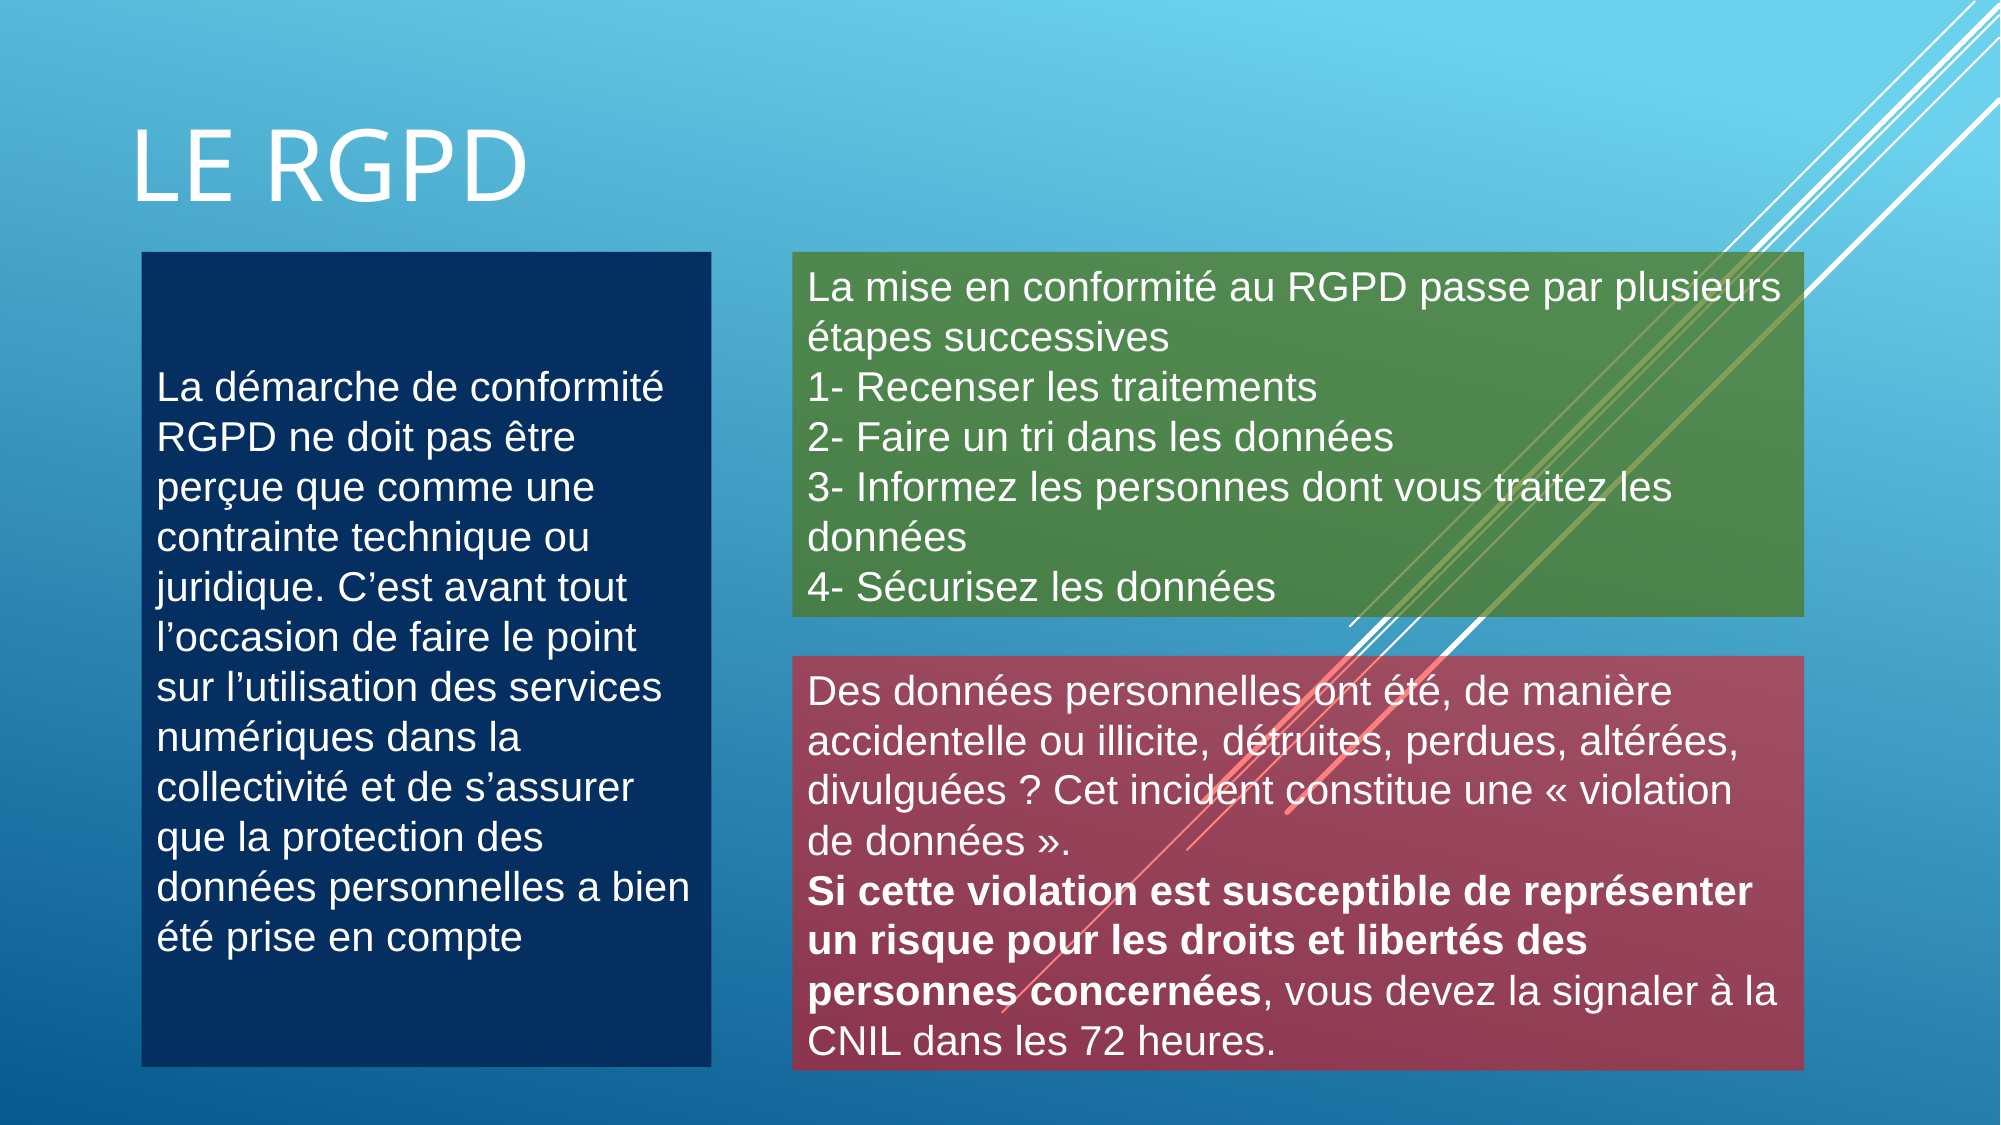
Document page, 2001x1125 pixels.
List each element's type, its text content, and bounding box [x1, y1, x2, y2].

text_box La mise en conformité au RGPD passe par plusieurs étapes successives 1- Recenser les traitements 2- Faire un tri dans les données 3- Informez les personnes dont vous traitez les données 4- Sécurisez les données [792, 251, 1805, 617]
text_box La démarche de conformité RGPD ne doit pas être perçue que comme une contrainte technique ou juridique. C’est avant tout l’occasion de faire le point sur l’utilisation des services numériques dans la collectivité et de s’assurer que la protection des données personnelles a bien été prise en compte [141, 251, 712, 1067]
text_box Des données personnelles ont été, de manière accidentelle ou illicite, détruites, perdues, altérées, divulguées ? Cet incident constitue une « violation de données ». Si cette violation est susceptible de représenter un risque pour les droits et libertés des personnes concernées, vous devez la signaler à la CNIL dans les 72 heures. [792, 655, 1805, 1071]
title Le RGPD [113, 90, 1427, 230]
